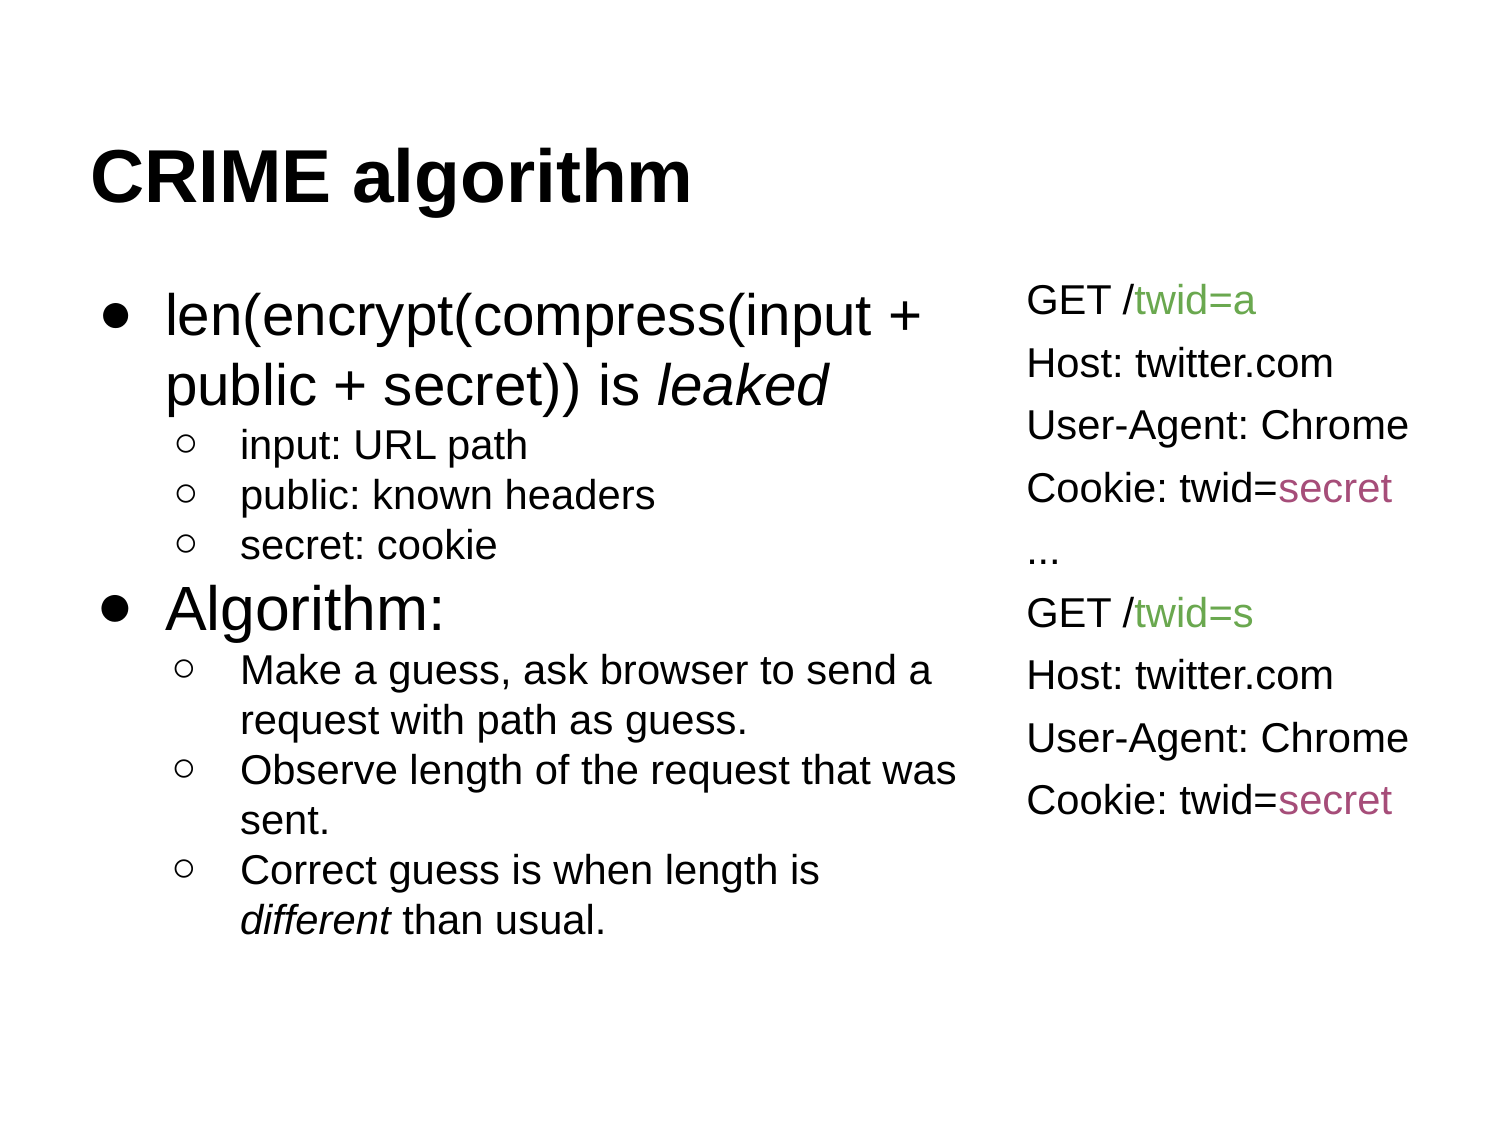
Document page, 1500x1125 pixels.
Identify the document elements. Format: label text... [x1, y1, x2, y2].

text_box [99, 805, 700, 880]
title CRIME algorithm [75, 45, 1425, 233]
list GET /twid=a Host: twitter.com User-Agent: Chrome Cookie: twid=secret ... GET /twid=s Host: twitter.com User-Agent: Chrome Cookie: twid=secret [1011, 257, 1485, 1073]
list len(encrypt(compress(input + public + secret)) is leaked input: URL path public: known headers secret: cookie Algorithm: Make a guess, ask browser to send a request with path as guess. Observe length of the request that was sent. Correct guess is when length is different than usual. [75, 262, 977, 1078]
